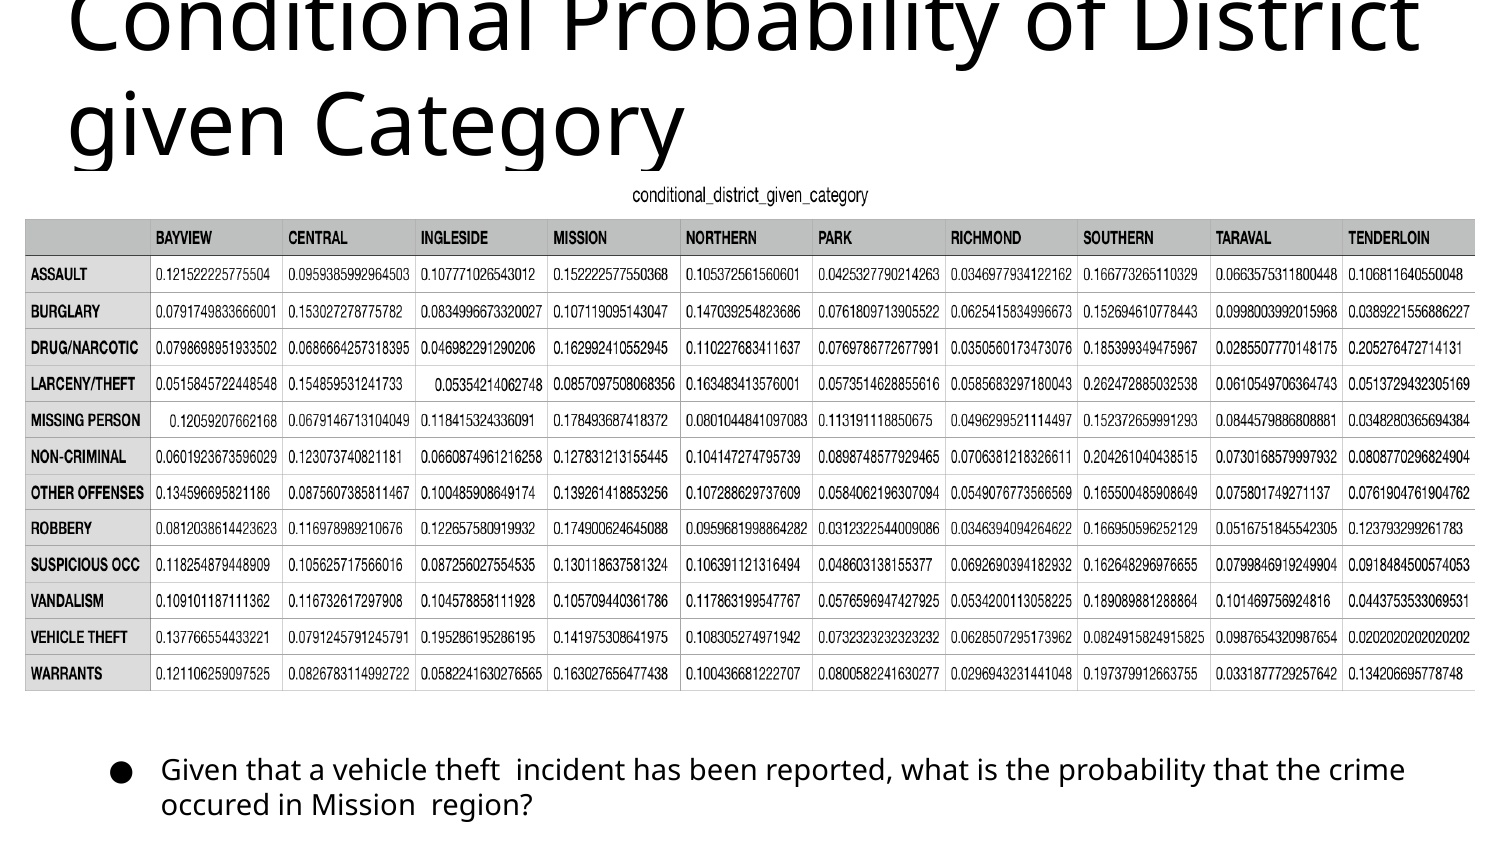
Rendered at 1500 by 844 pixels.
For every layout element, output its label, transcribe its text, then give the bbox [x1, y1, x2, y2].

picture [24, 171, 1476, 696]
text_box Given that a vehicle theft incident has been reported, what is the probability that the crime occured in Mission region? [70, 736, 1469, 827]
title Conditional Probability of District given Category [51, 51, 1449, 170]
